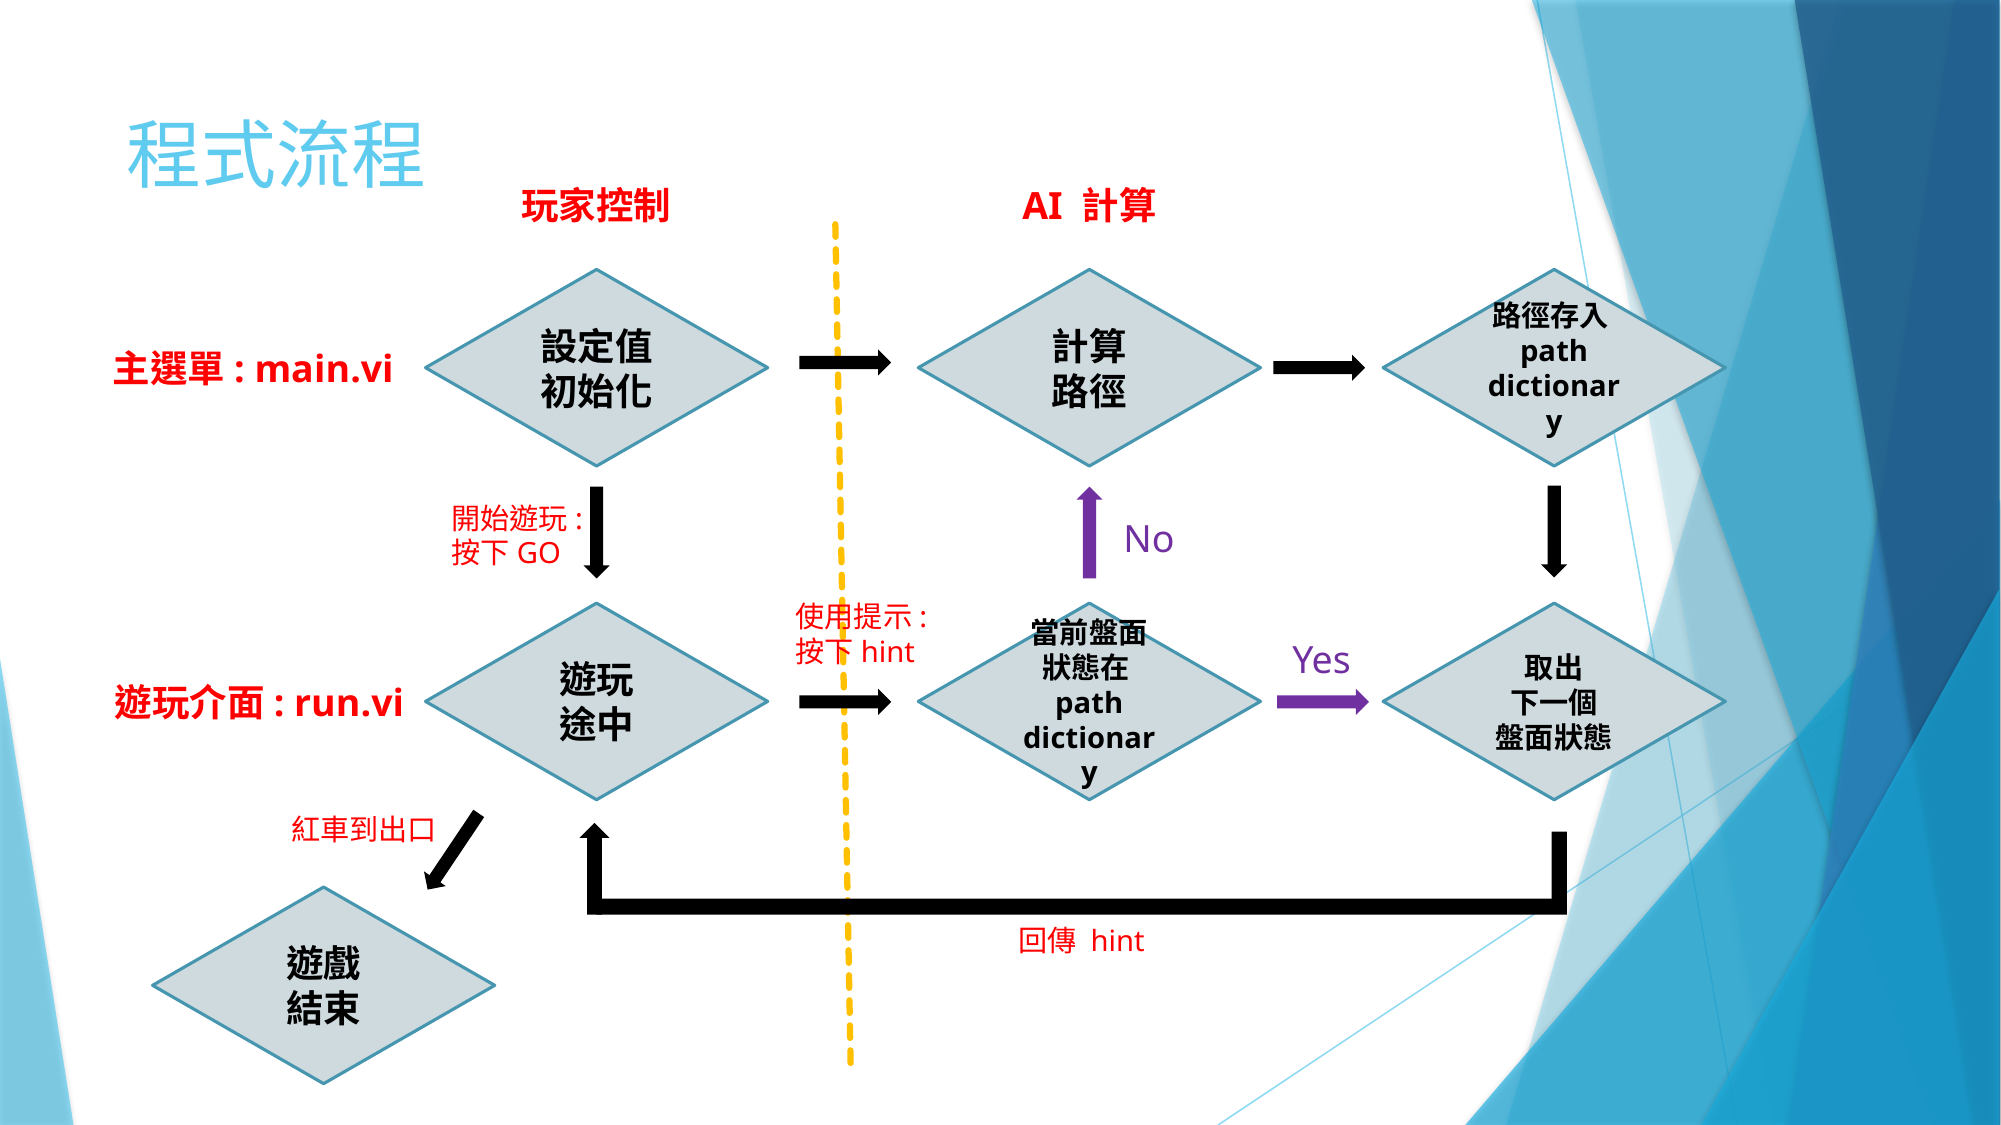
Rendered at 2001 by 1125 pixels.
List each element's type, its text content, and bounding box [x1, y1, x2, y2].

text_box [1271, 353, 1367, 383]
text_box 使用提示: 按下hint [780, 590, 830, 676]
text_box 開始遊玩: 按下GO [436, 492, 598, 578]
text_box [604, 897, 830, 916]
text_box 主選單: main.vi [97, 337, 409, 398]
text_box No [1108, 507, 1190, 567]
text_box 使用提示: 按下hint [857, 590, 942, 676]
text_box 遊玩 途中 [423, 601, 770, 802]
text_box [1275, 688, 1371, 717]
text_box 計算 路徑 [916, 268, 1263, 468]
text_box [588, 485, 612, 580]
text_box [797, 354, 830, 371]
title 程式流程 [111, 99, 1522, 317]
text_box Yes [1277, 628, 1366, 688]
text_box [857, 897, 1568, 916]
text_box [1550, 830, 1568, 909]
text_box 遊玩介面: run.vi [99, 671, 419, 731]
text_box 玩家控制 [506, 174, 687, 235]
text_box [422, 808, 486, 892]
text_box [857, 347, 893, 378]
text_box 設定值初始化 [423, 268, 770, 468]
text_box [857, 687, 893, 717]
text_box 當前盤面狀態在path dictionary [916, 601, 1263, 802]
text_box 紅車到出口 [276, 803, 453, 854]
text_box 回傳 hint [1003, 915, 1160, 965]
text_box AI 計算 [1007, 174, 1172, 235]
text_box [578, 821, 611, 917]
text_box 取出 下一個 盤面狀態 [1381, 601, 1727, 802]
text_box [834, 223, 852, 1068]
text_box [797, 693, 830, 710]
text_box 遊戲 結束 [150, 885, 497, 1086]
text_box 路徑存入path dictionary [1381, 268, 1727, 468]
text_box [1539, 484, 1569, 579]
text_box [1074, 485, 1105, 580]
